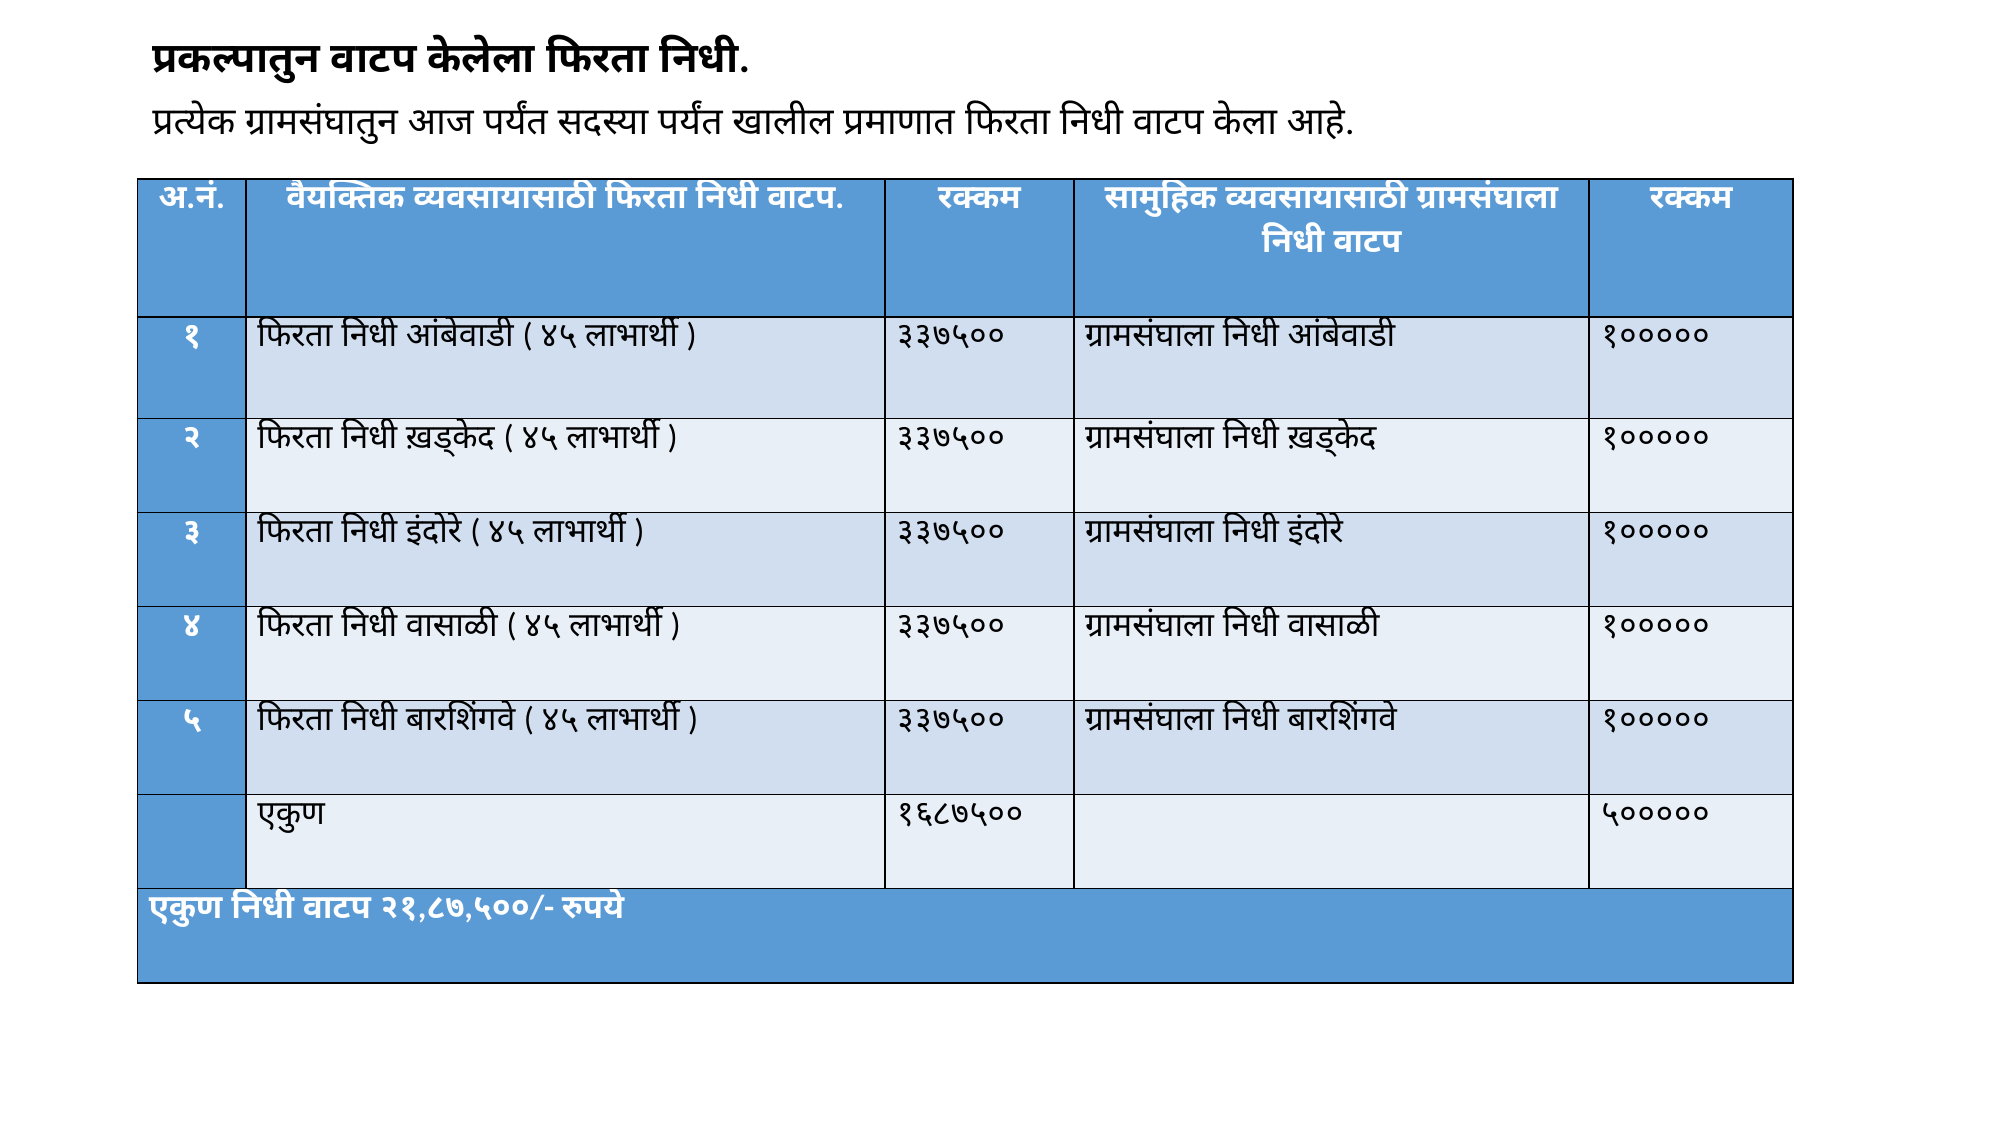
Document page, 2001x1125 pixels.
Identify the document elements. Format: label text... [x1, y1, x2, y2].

table_cell फिरता निधी वासाळी ( ४५ लाभार्थी ) [247, 607, 884, 700]
table_header सामुहिक व्यवसायासाठी ग्रामसंघाला निधी वाटप [1075, 180, 1588, 316]
table_cell ३३७५०० [886, 701, 1073, 794]
table_cell १६८७५०० [886, 795, 1073, 888]
table_header वैयक्तिक व्यवसायासाठी फिरता निधी वाटप. [247, 180, 884, 316]
table_cell ग्रामसंघाला निधी आंबेवाडी [1075, 318, 1588, 418]
table_cell १००००० [1590, 513, 1792, 606]
table_cell एकुण [247, 795, 884, 888]
table_cell ३ [138, 513, 245, 606]
table_cell [138, 795, 245, 888]
list प्रकल्पातुन वाटप केलेला फिरता निधी. प्रत्येक ग्रामसंघातुन आज पर्यंत सदस्या पर्यंत खालील प्रमाणात फिरता निधी वाटप केला आहे. [137, 29, 1863, 1014]
table_cell एकुण निधी वाटप २१,८७,५००/- रुपये [138, 889, 1792, 982]
table_cell फिरता निधी इंदोरे ( ४५ लाभार्थी ) [247, 513, 884, 606]
table_cell फिरता निधी ख़ड्केद ( ४५ लाभार्थी ) [247, 419, 884, 512]
table_cell फिरता निधी बारशिंगवे ( ४५ लाभार्थी ) [247, 701, 884, 794]
table_cell ३३७५०० [886, 513, 1073, 606]
table_cell ४ [138, 607, 245, 700]
table_cell १ [138, 318, 245, 418]
table_header रक्कम [1590, 180, 1792, 316]
table_cell ३३७५०० [886, 419, 1073, 512]
table_cell ३३७५०० [886, 607, 1073, 700]
table_cell १००००० [1590, 318, 1792, 418]
table_cell ५००००० [1590, 795, 1792, 888]
table_cell १००००० [1590, 419, 1792, 512]
table_cell १००००० [1590, 701, 1792, 794]
table_cell ३३७५०० [886, 318, 1073, 418]
table_cell २ [138, 419, 245, 512]
table_header रक्कम [886, 180, 1073, 316]
table_cell फिरता निधी आंबेवाडी ( ४५ लाभार्थी ) [247, 318, 884, 418]
table_cell ग्रामसंघाला निधी वासाळी [1075, 607, 1588, 700]
table_cell ५ [138, 701, 245, 794]
table_cell [1075, 795, 1588, 888]
table_header अ.नं. [138, 180, 245, 316]
table_cell ग्रामसंघाला निधी ख़ड्केद [1075, 419, 1588, 512]
table_cell ग्रामसंघाला निधी इंदोरे [1075, 513, 1588, 606]
table_cell १००००० [1590, 607, 1792, 700]
table_cell ग्रामसंघाला निधी बारशिंगवे [1075, 701, 1588, 794]
